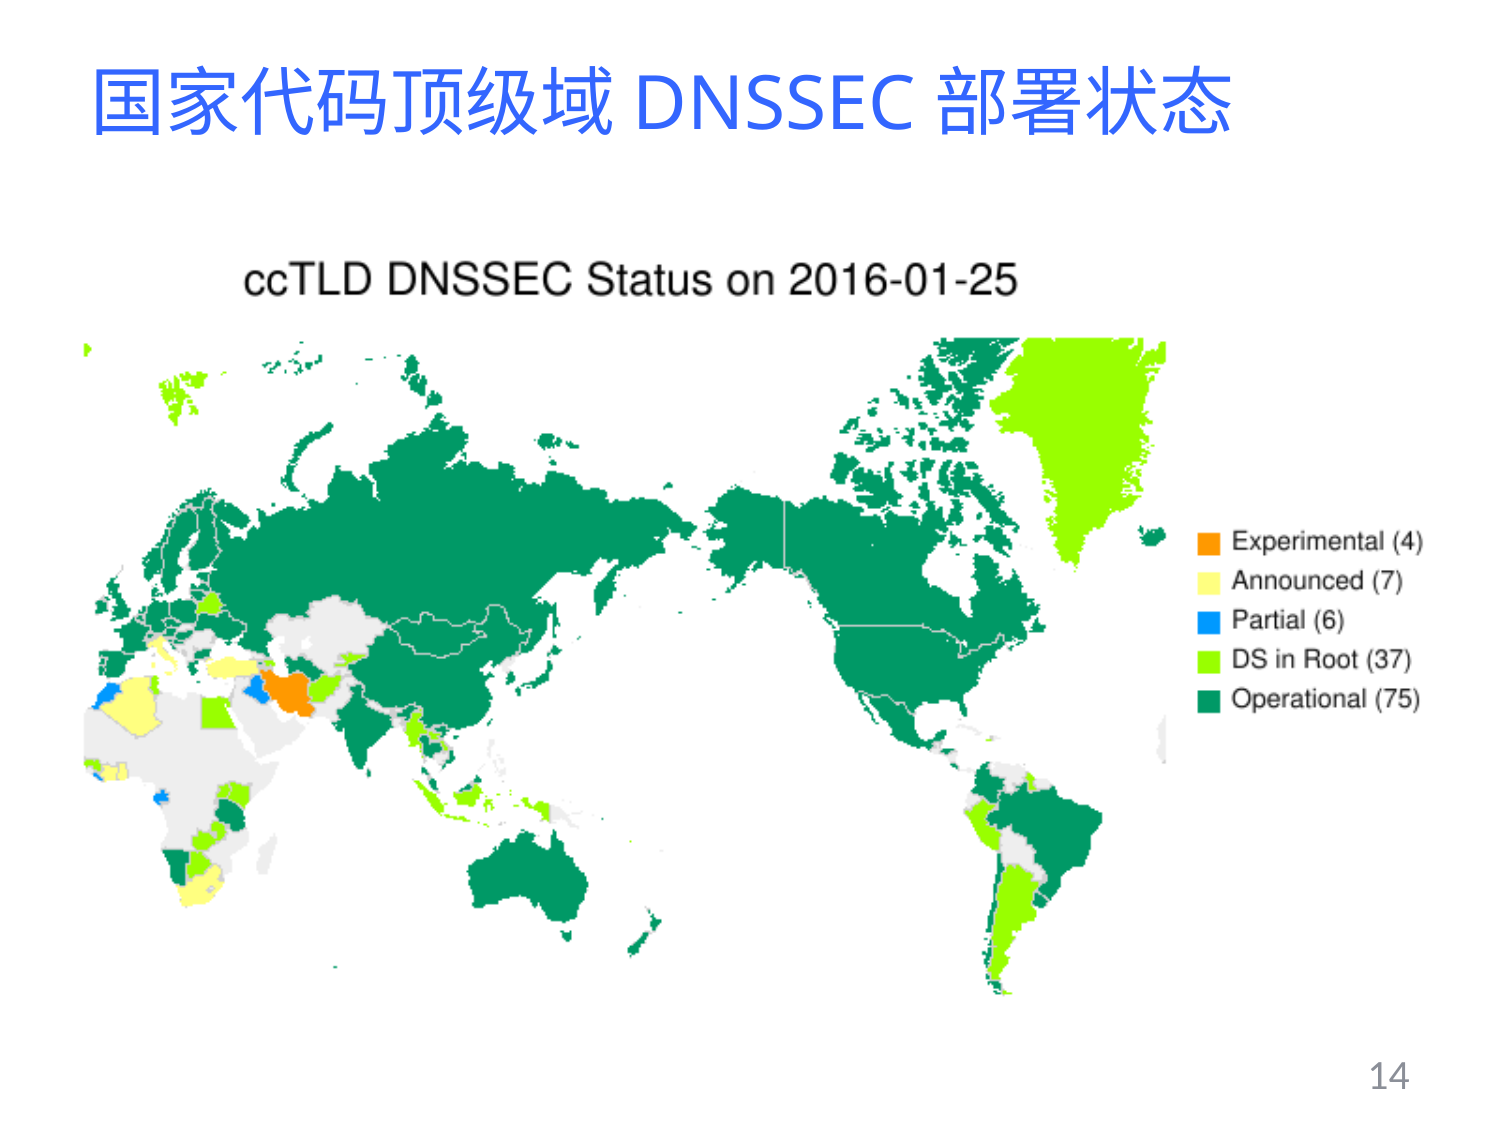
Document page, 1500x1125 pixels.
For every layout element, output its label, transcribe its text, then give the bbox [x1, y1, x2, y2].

title 国家代码顶级域DNSSEC部署状态 [75, 6, 1425, 194]
slide_number 14 [1074, 1042, 1425, 1103]
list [74, 251, 1426, 1022]
